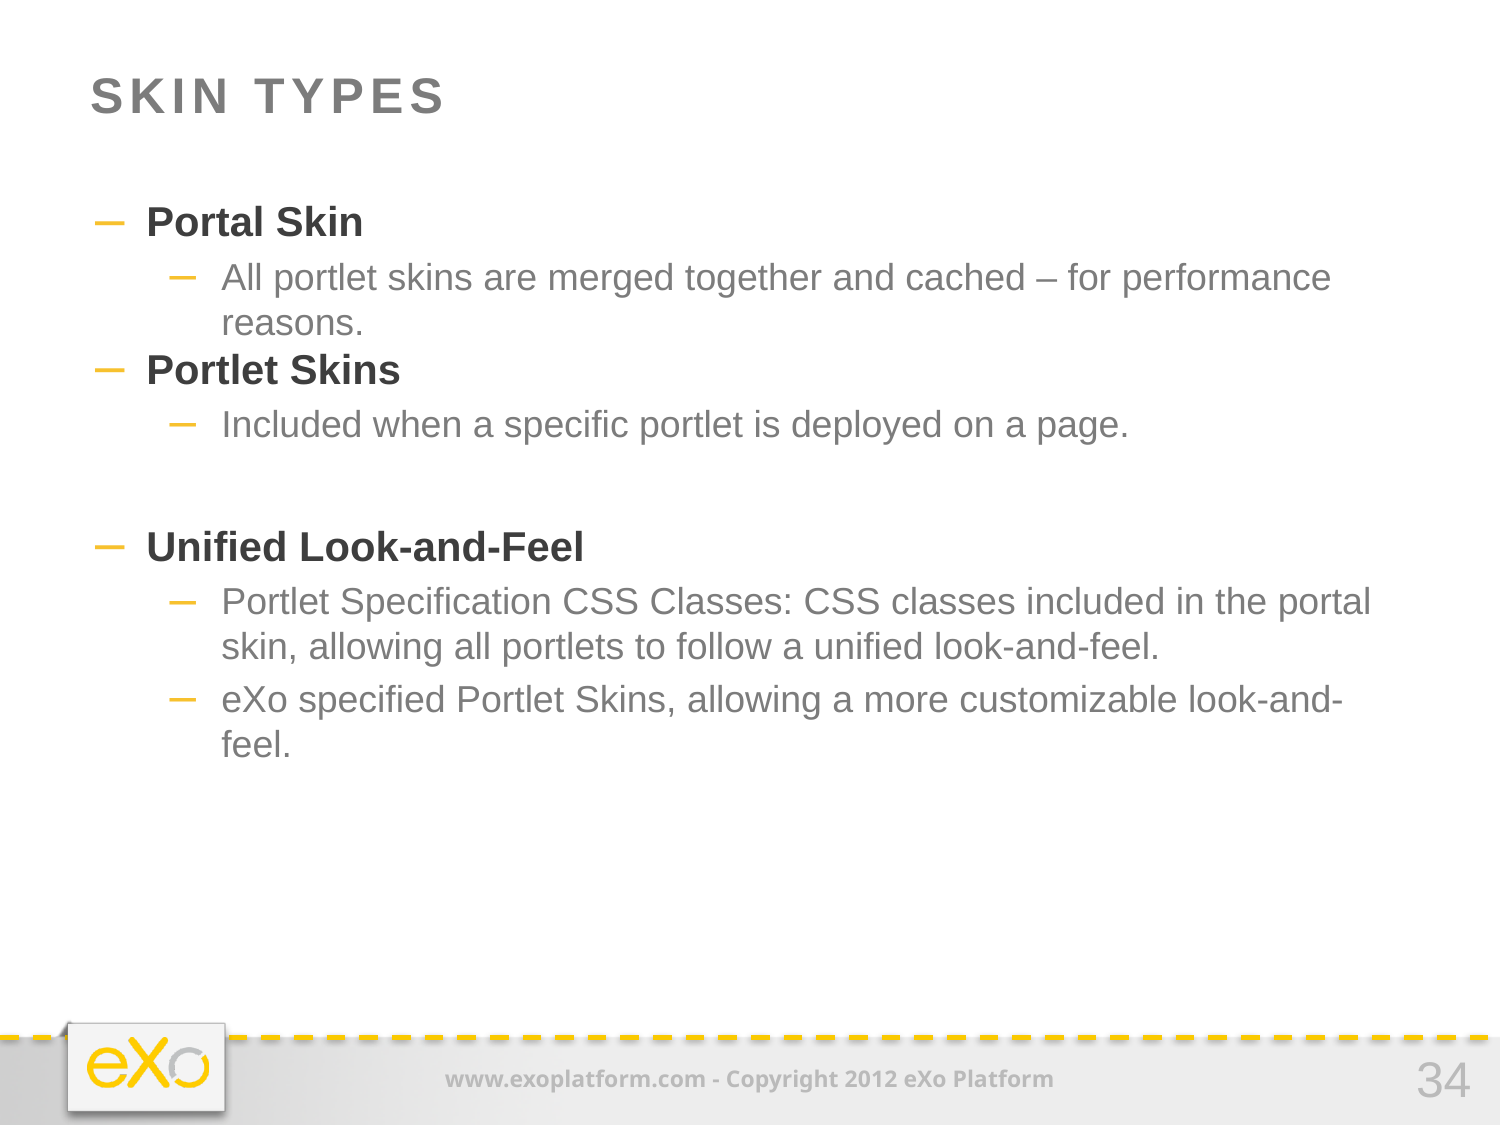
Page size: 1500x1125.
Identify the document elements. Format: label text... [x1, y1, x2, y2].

title Skin Types [75, 37, 1425, 150]
list Portal Skin All portlet skins are merged together and cached – for performance reasons. Portlet Skins Included when a specific portlet is deployed on a page. Unified Look-and-Feel Portlet Specification CSS Classes: CSS classes included in the portal skin, allowing all portlets to follow a unified look-and-feel. eXo specified Portlet Skins, allowing a more customizable look-and-feel. [75, 187, 1425, 1013]
picture [0, 1010, 1500, 1125]
